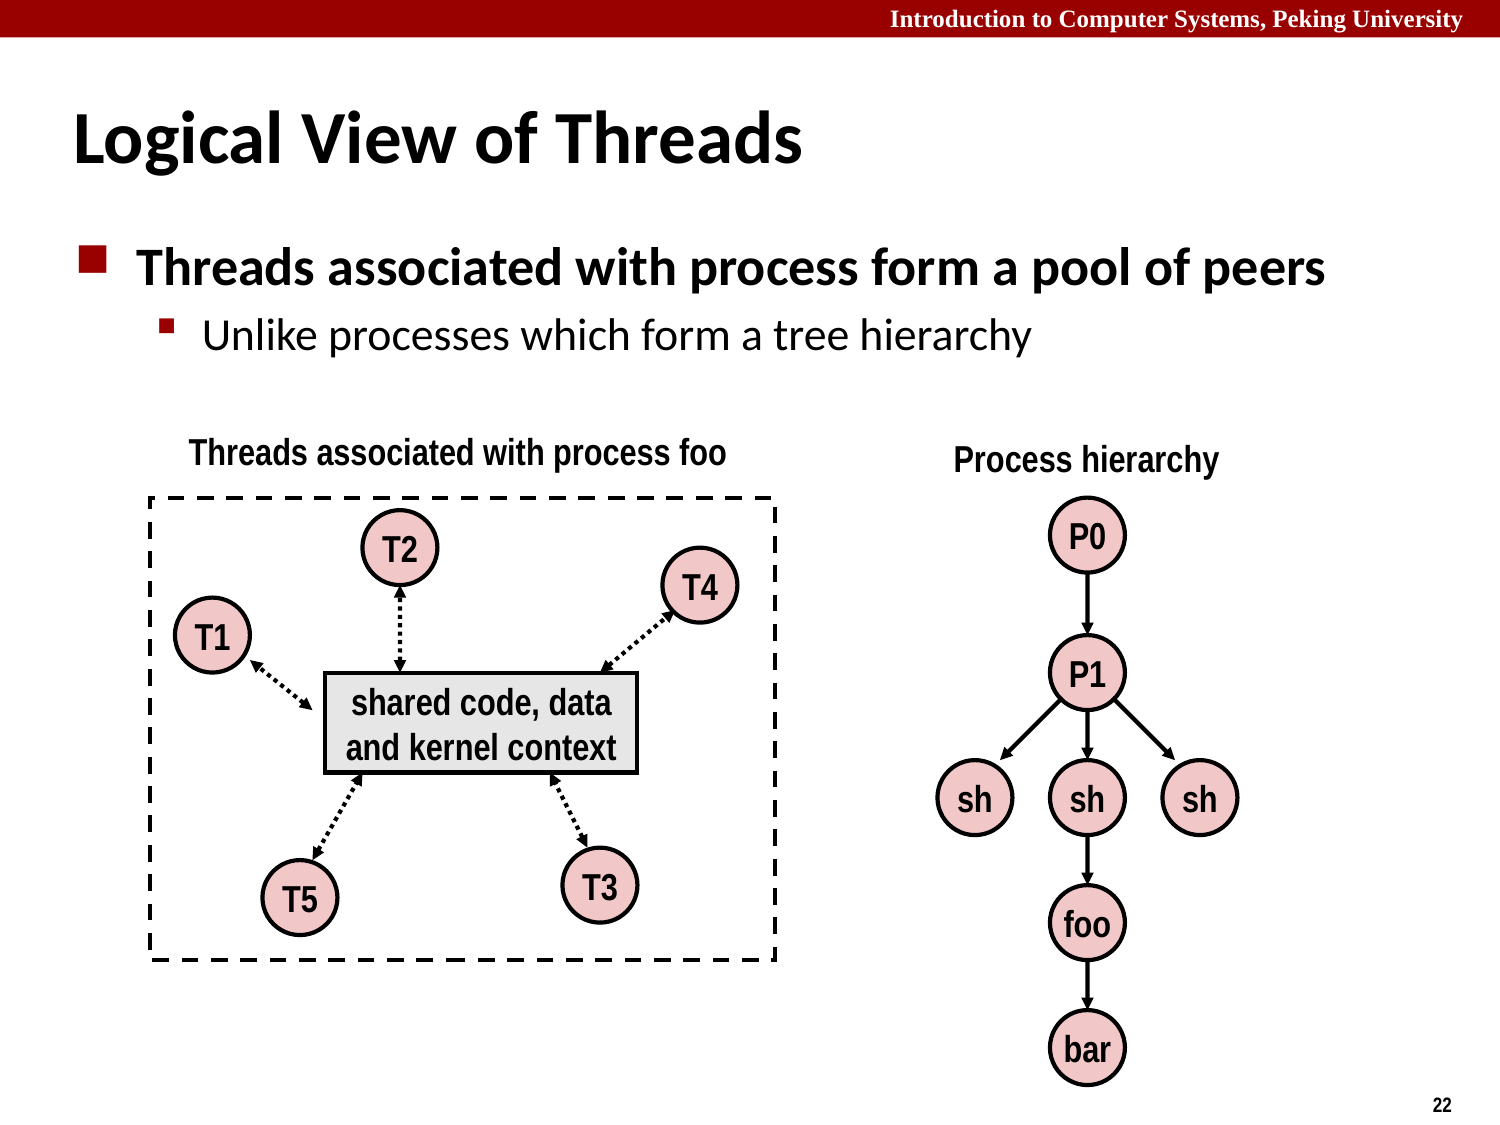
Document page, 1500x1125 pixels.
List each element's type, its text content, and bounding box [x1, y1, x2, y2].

text_box [312, 843, 324, 861]
text_box [1112, 697, 1175, 761]
text_box [393, 585, 407, 598]
text_box T3 [562, 847, 638, 923]
text_box [1081, 710, 1094, 761]
list Threads associated with process form a pool of peers Unlike processes which form a tree hierarchy [64, 223, 1361, 1040]
text_box T2 [362, 510, 438, 586]
text_box [661, 610, 676, 623]
text_box T4 [662, 547, 738, 623]
text_box shared code, data and kernel context [324, 672, 638, 773]
text_box [393, 659, 407, 673]
title Logical View of Threads [58, 71, 1305, 197]
text_box [1081, 572, 1094, 636]
text_box P0 [1049, 497, 1125, 573]
text_box [549, 772, 562, 789]
text_box sh [1162, 760, 1238, 836]
text_box [350, 772, 363, 787]
text_box [1081, 835, 1094, 886]
text_box [150, 497, 775, 961]
text_box sh [1049, 760, 1125, 836]
text_box T5 [262, 860, 338, 936]
text_box [999, 697, 1063, 761]
text_box foo [1049, 885, 1125, 961]
text_box [249, 660, 313, 711]
text_box Process hierarchy [938, 427, 1235, 488]
text_box sh [937, 760, 1013, 836]
text_box [1081, 960, 1094, 1011]
text_box bar [1049, 1010, 1125, 1086]
text_box P1 [1049, 635, 1125, 711]
text_box [600, 655, 620, 673]
text_box Threads associated with process foo [173, 420, 742, 481]
text_box [576, 830, 588, 848]
